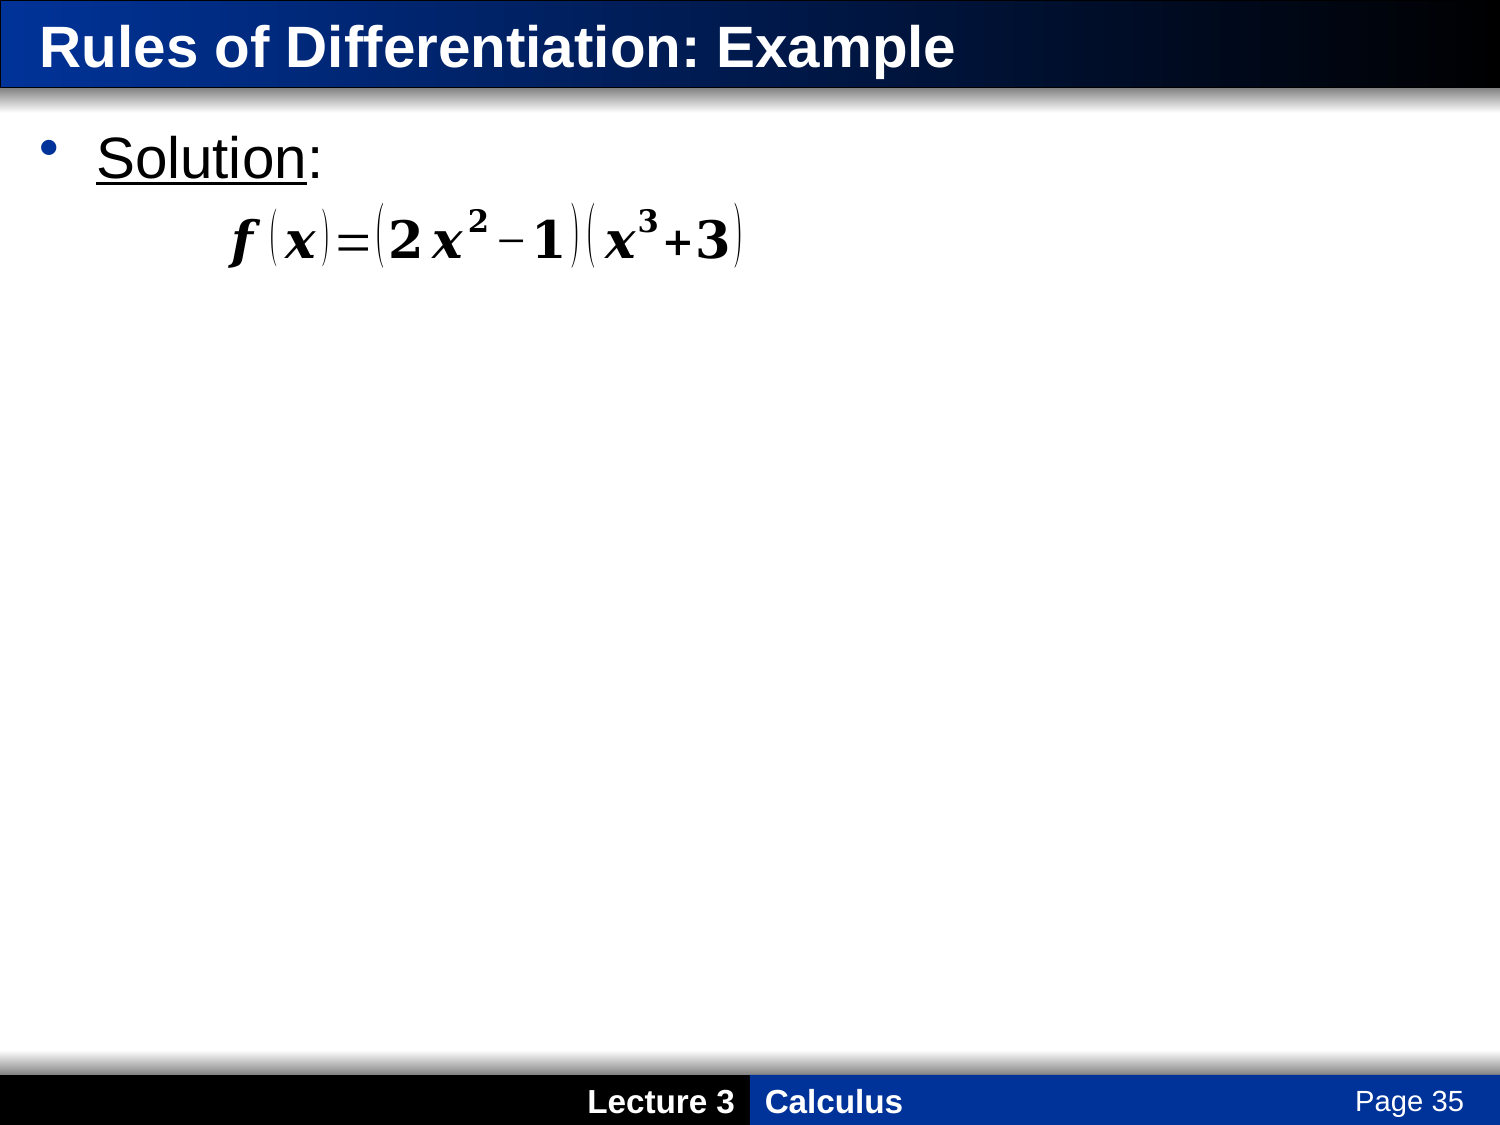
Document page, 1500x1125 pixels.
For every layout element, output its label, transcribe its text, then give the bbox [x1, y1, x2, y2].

title Rules of Differentiation: Example [24, 12, 1500, 75]
slide_number Page 35 [1337, 1074, 1488, 1125]
list Solution: [24, 112, 1475, 1038]
